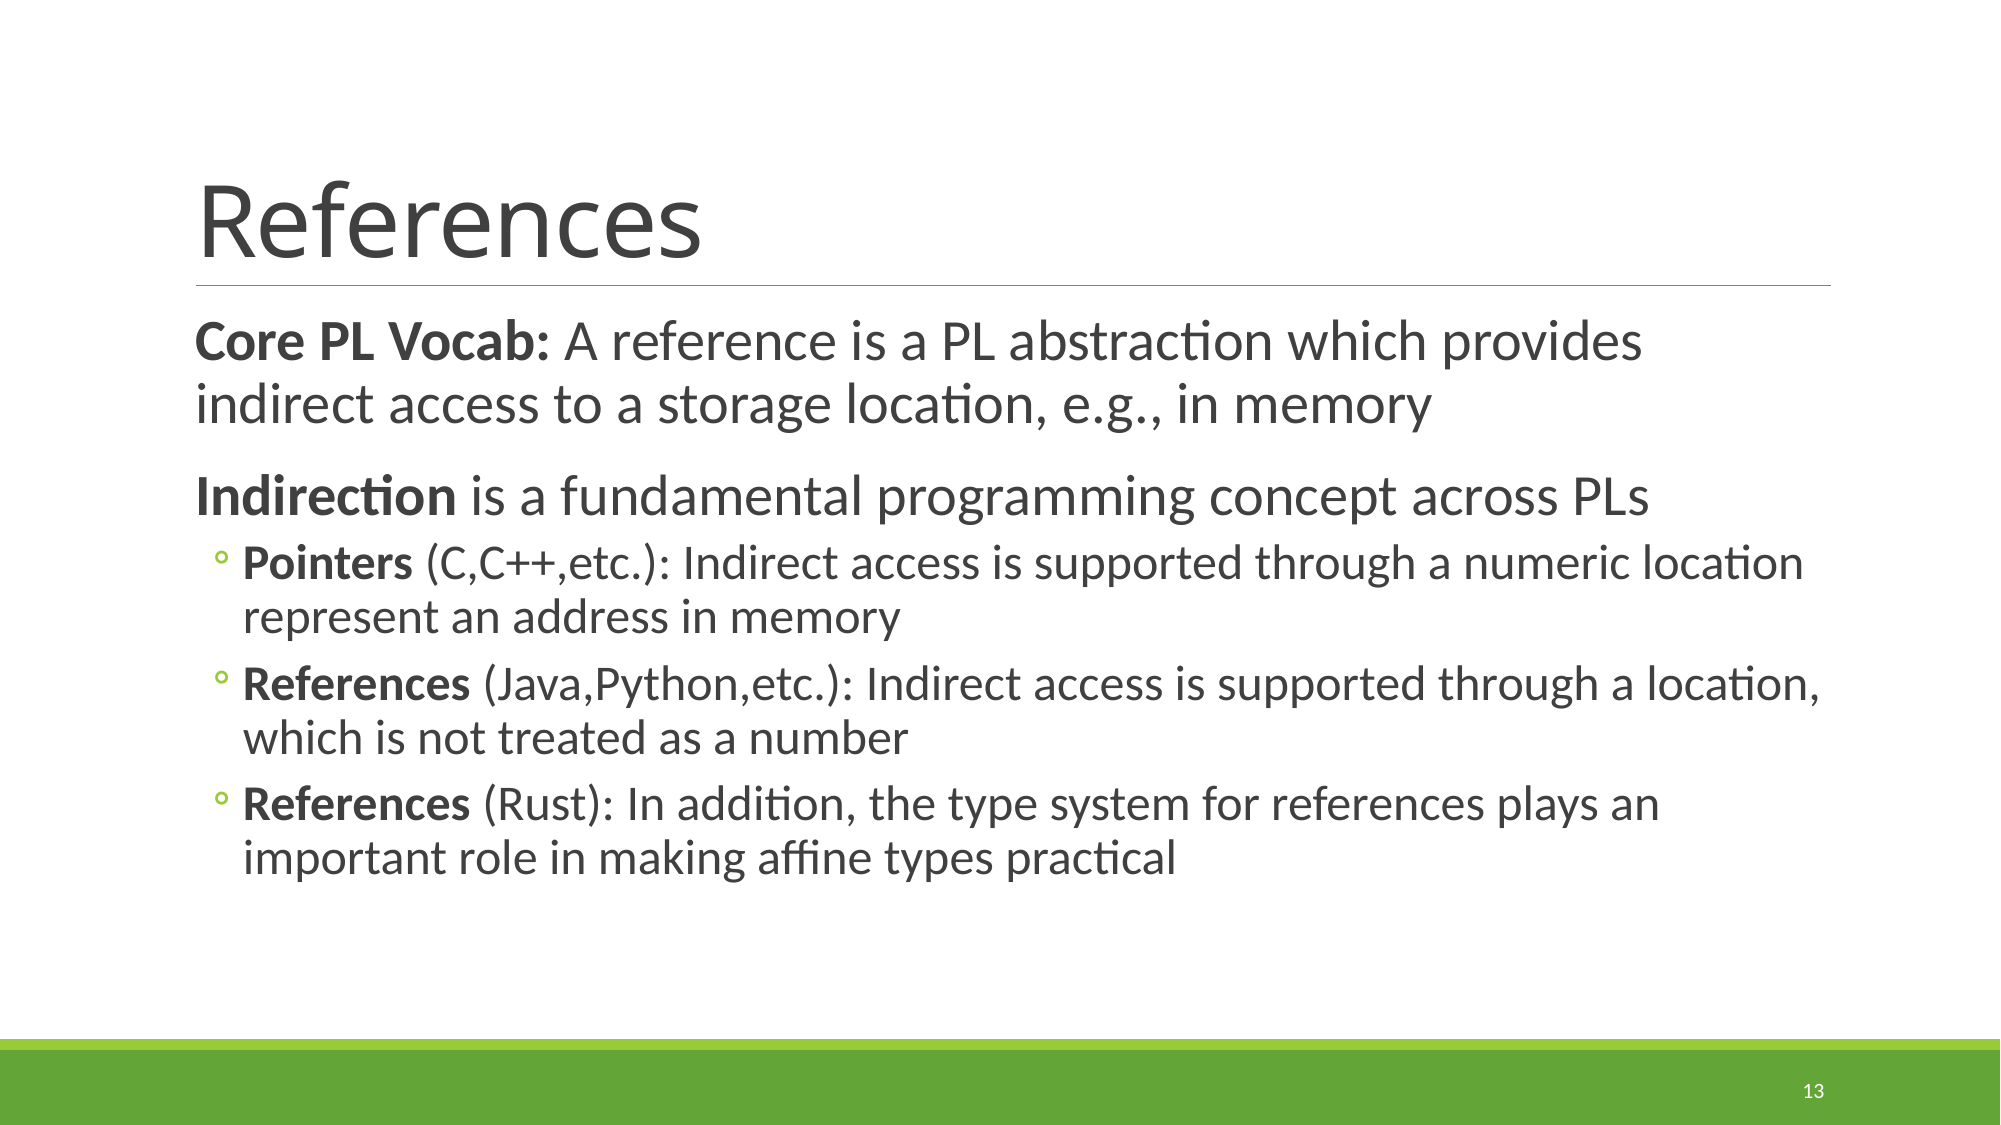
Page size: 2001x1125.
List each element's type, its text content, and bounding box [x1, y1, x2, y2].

slide_number 13 [1624, 1059, 1840, 1120]
title References [180, 47, 1830, 285]
list Core PL Vocab: A reference is a PL abstraction which provides indirect access to a storage location, e.g., in memory Indirection is a fundamental programming concept across PLs Pointers (C,C++,etc.): Indirect access is supported through a numeric location represent an address in memory References (Java,Python,etc.): Indirect access is supported through a location, which is not treated as a number References (Rust): In addition, the type system for references plays an important role in making affine types practical [180, 302, 1830, 963]
